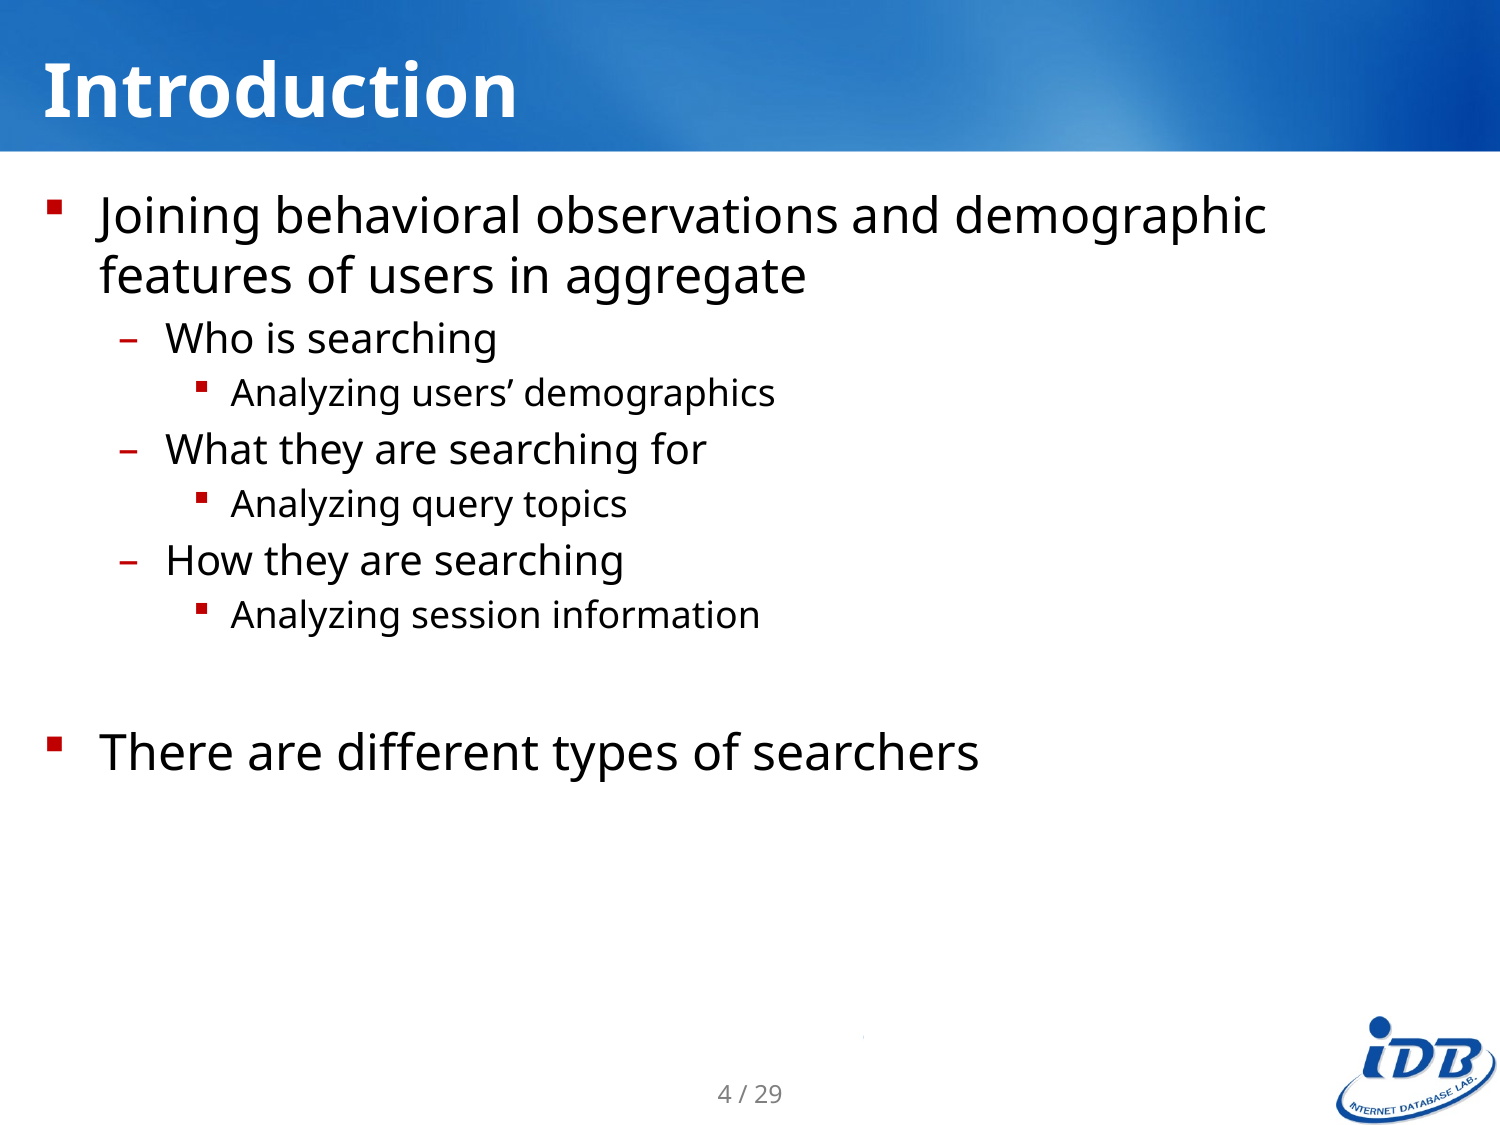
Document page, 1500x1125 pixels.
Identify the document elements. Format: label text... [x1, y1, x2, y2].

list Joining behavioral observations and demographic features of users in aggregate Who is searching Analyzing users’ demographics What they are searching for Analyzing query topics How they are searching Analyzing session information There are different types of searchers [28, 175, 1472, 1067]
picture [0, 0, 1500, 1125]
slide_number 4 / 29 [688, 1078, 812, 1114]
title Introduction [28, 23, 1472, 153]
